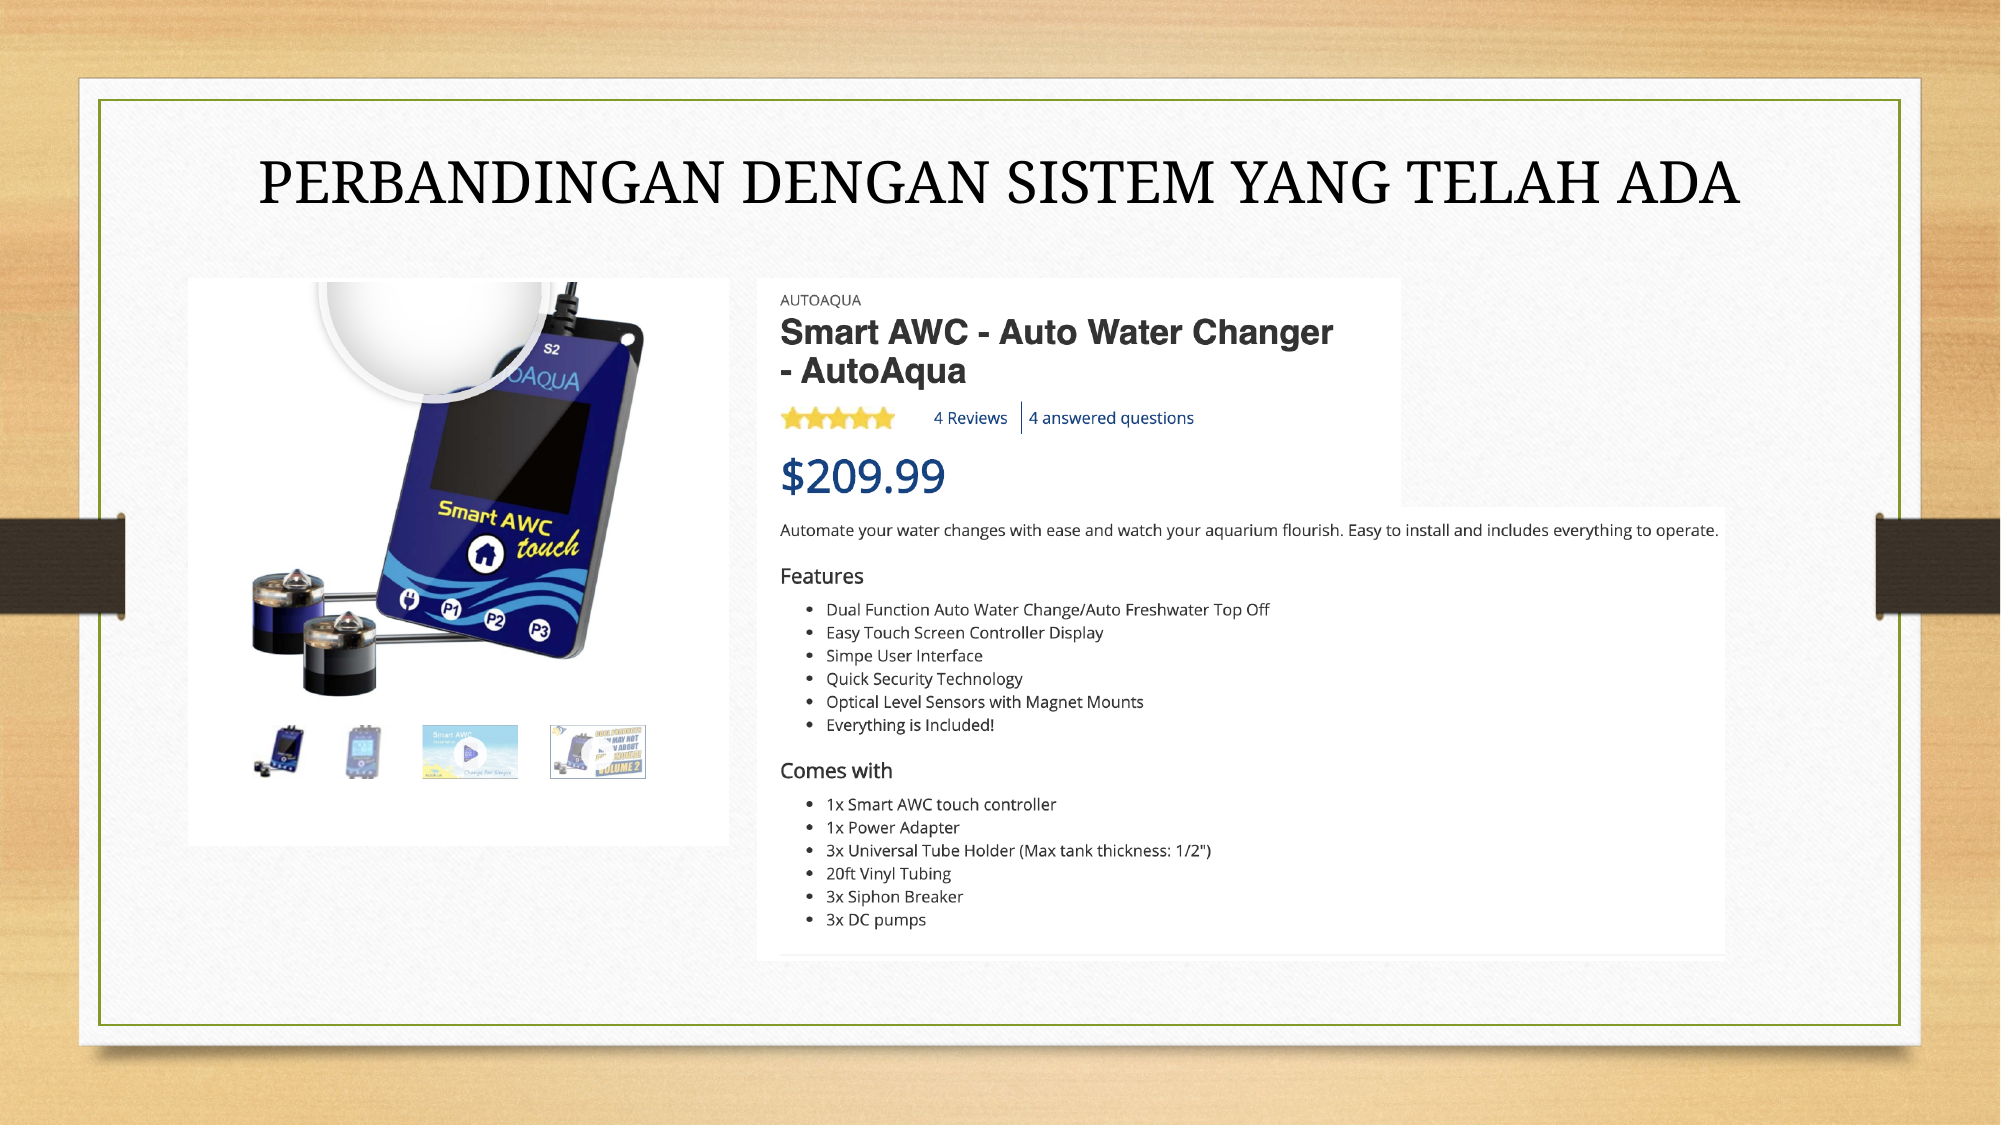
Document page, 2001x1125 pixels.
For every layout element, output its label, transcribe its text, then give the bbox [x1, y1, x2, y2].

text_box PERBANDINGAN DENGAN SISTEM YANG TELAH ADA [244, 137, 1756, 223]
picture [0, 0, 2001, 1125]
